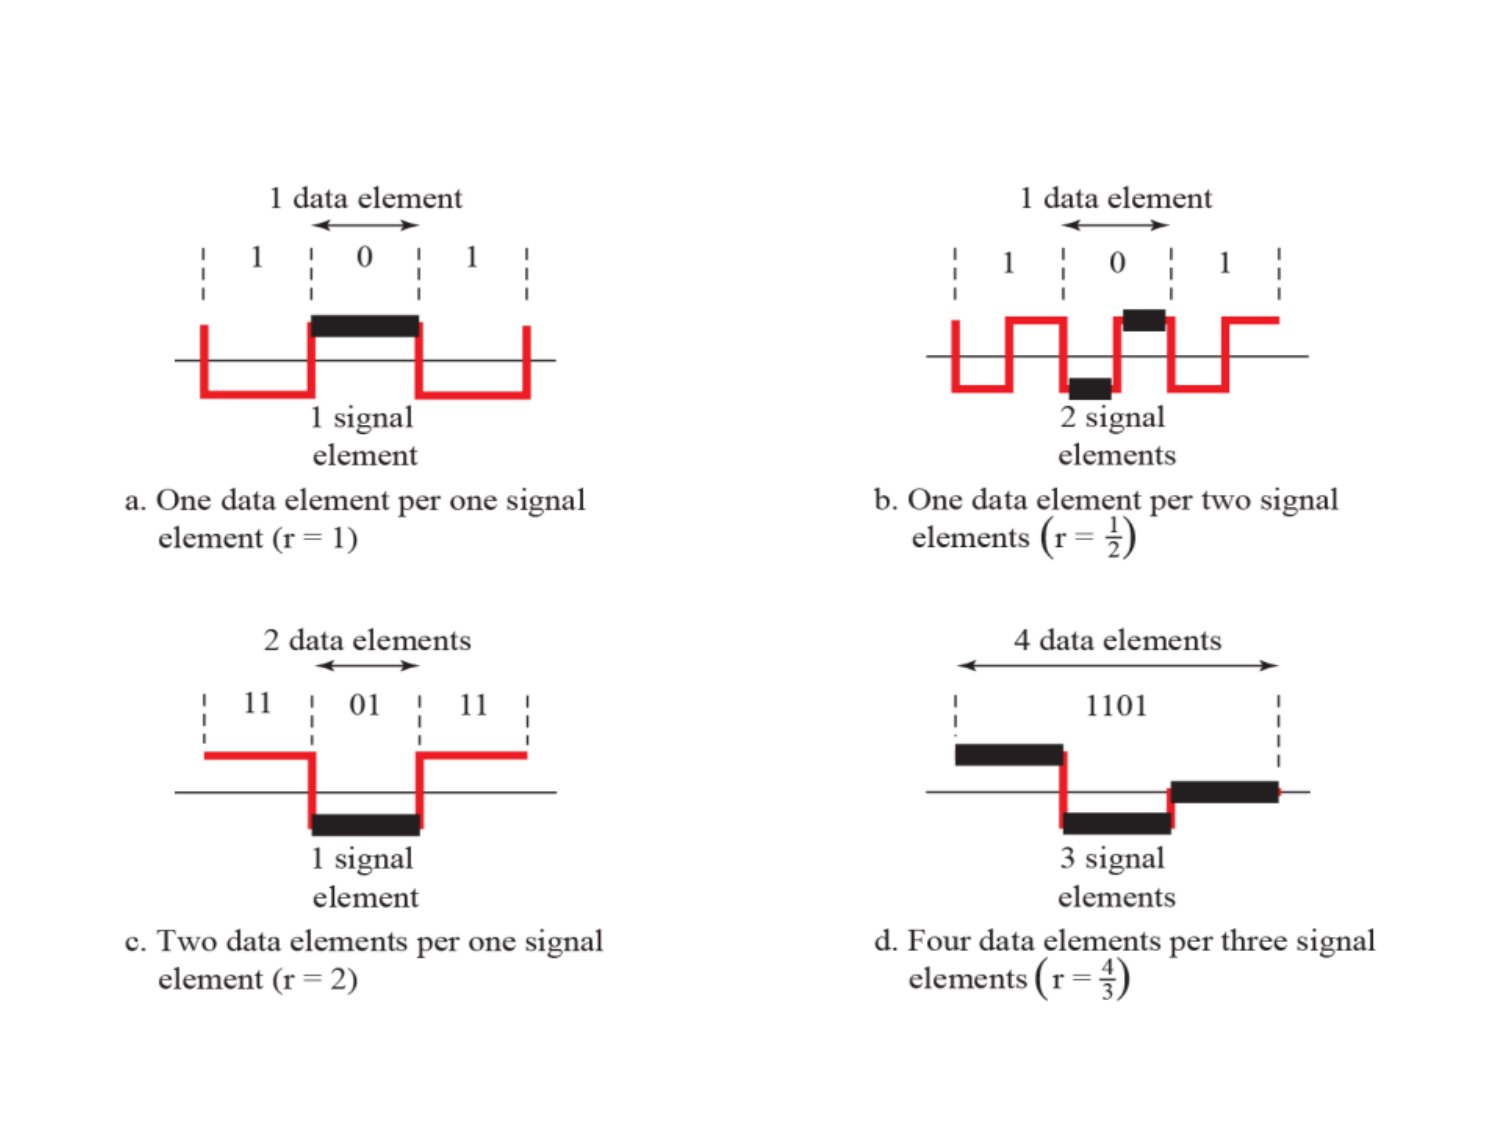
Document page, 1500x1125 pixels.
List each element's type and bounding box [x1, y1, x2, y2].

picture [114, 162, 1386, 1006]
